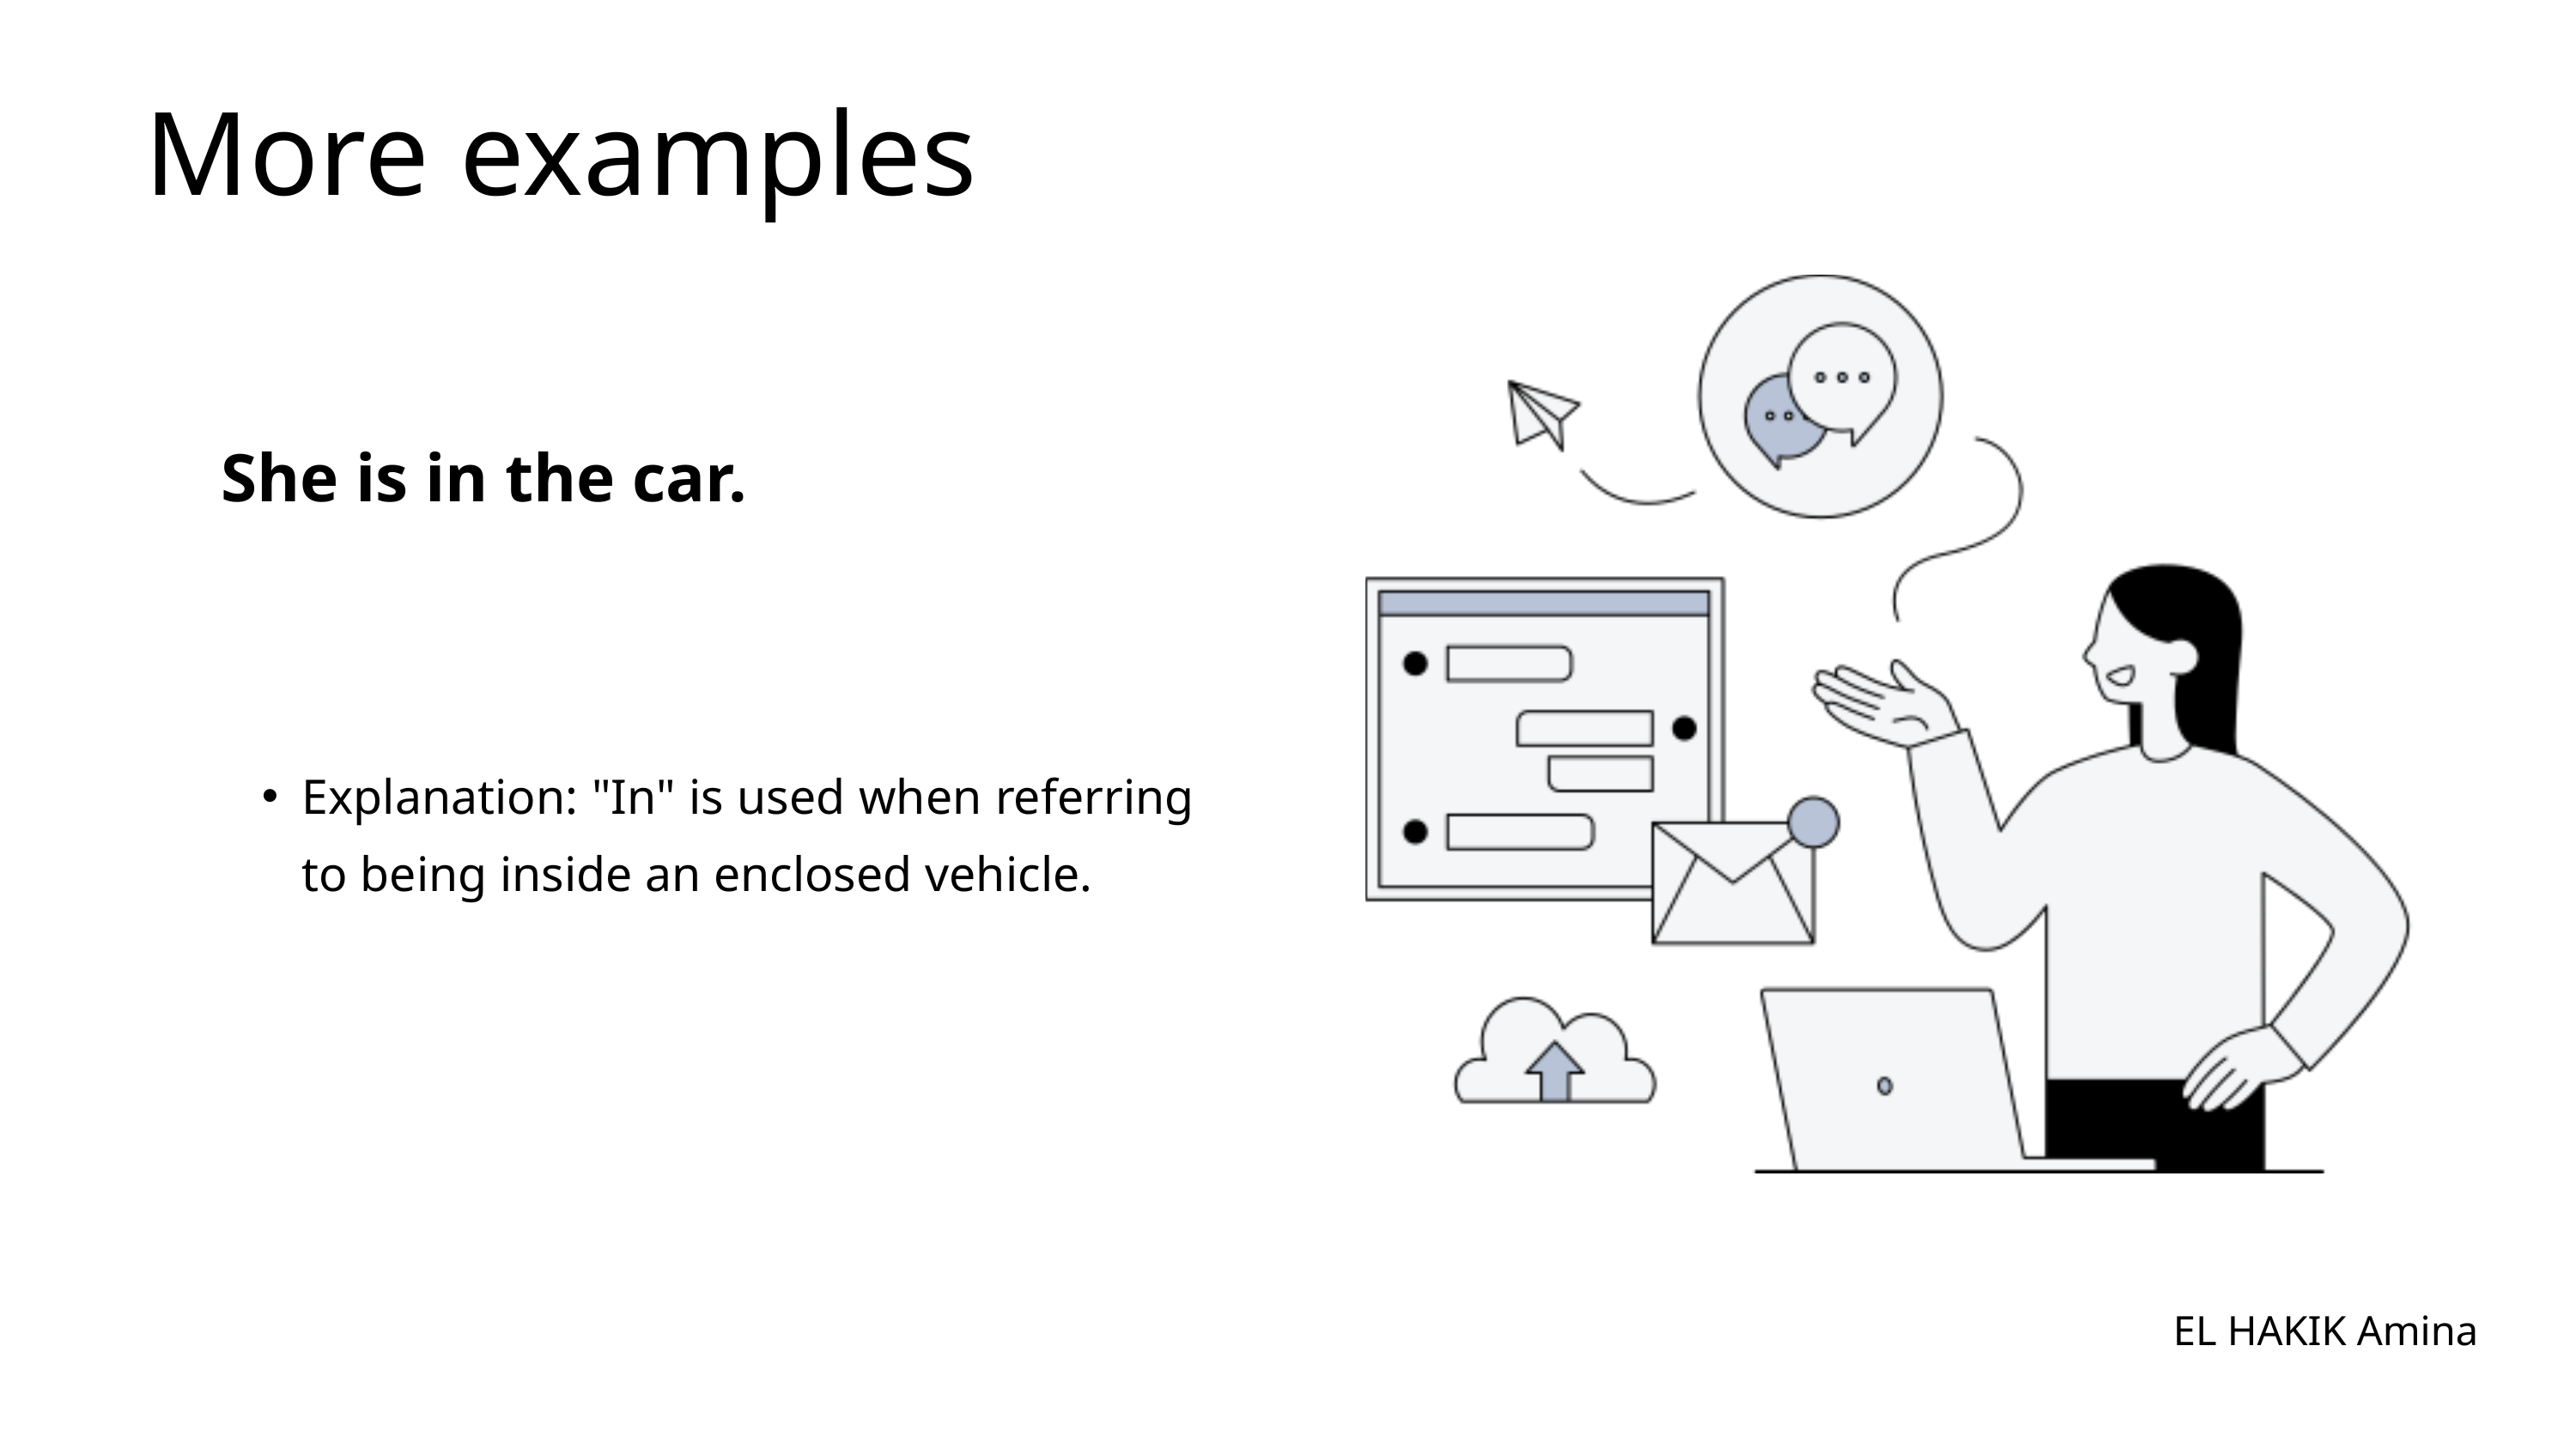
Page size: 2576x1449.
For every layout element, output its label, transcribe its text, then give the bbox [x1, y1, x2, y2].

text_box She is in the car. Explanation: "In" is used when referring to being inside an enclosed vehicle. [221, 408, 1196, 979]
text_box EL HAKIK Amina [1381, 1296, 2479, 1354]
text_box [1365, 275, 2418, 1174]
text_box More examples [144, 57, 2343, 219]
